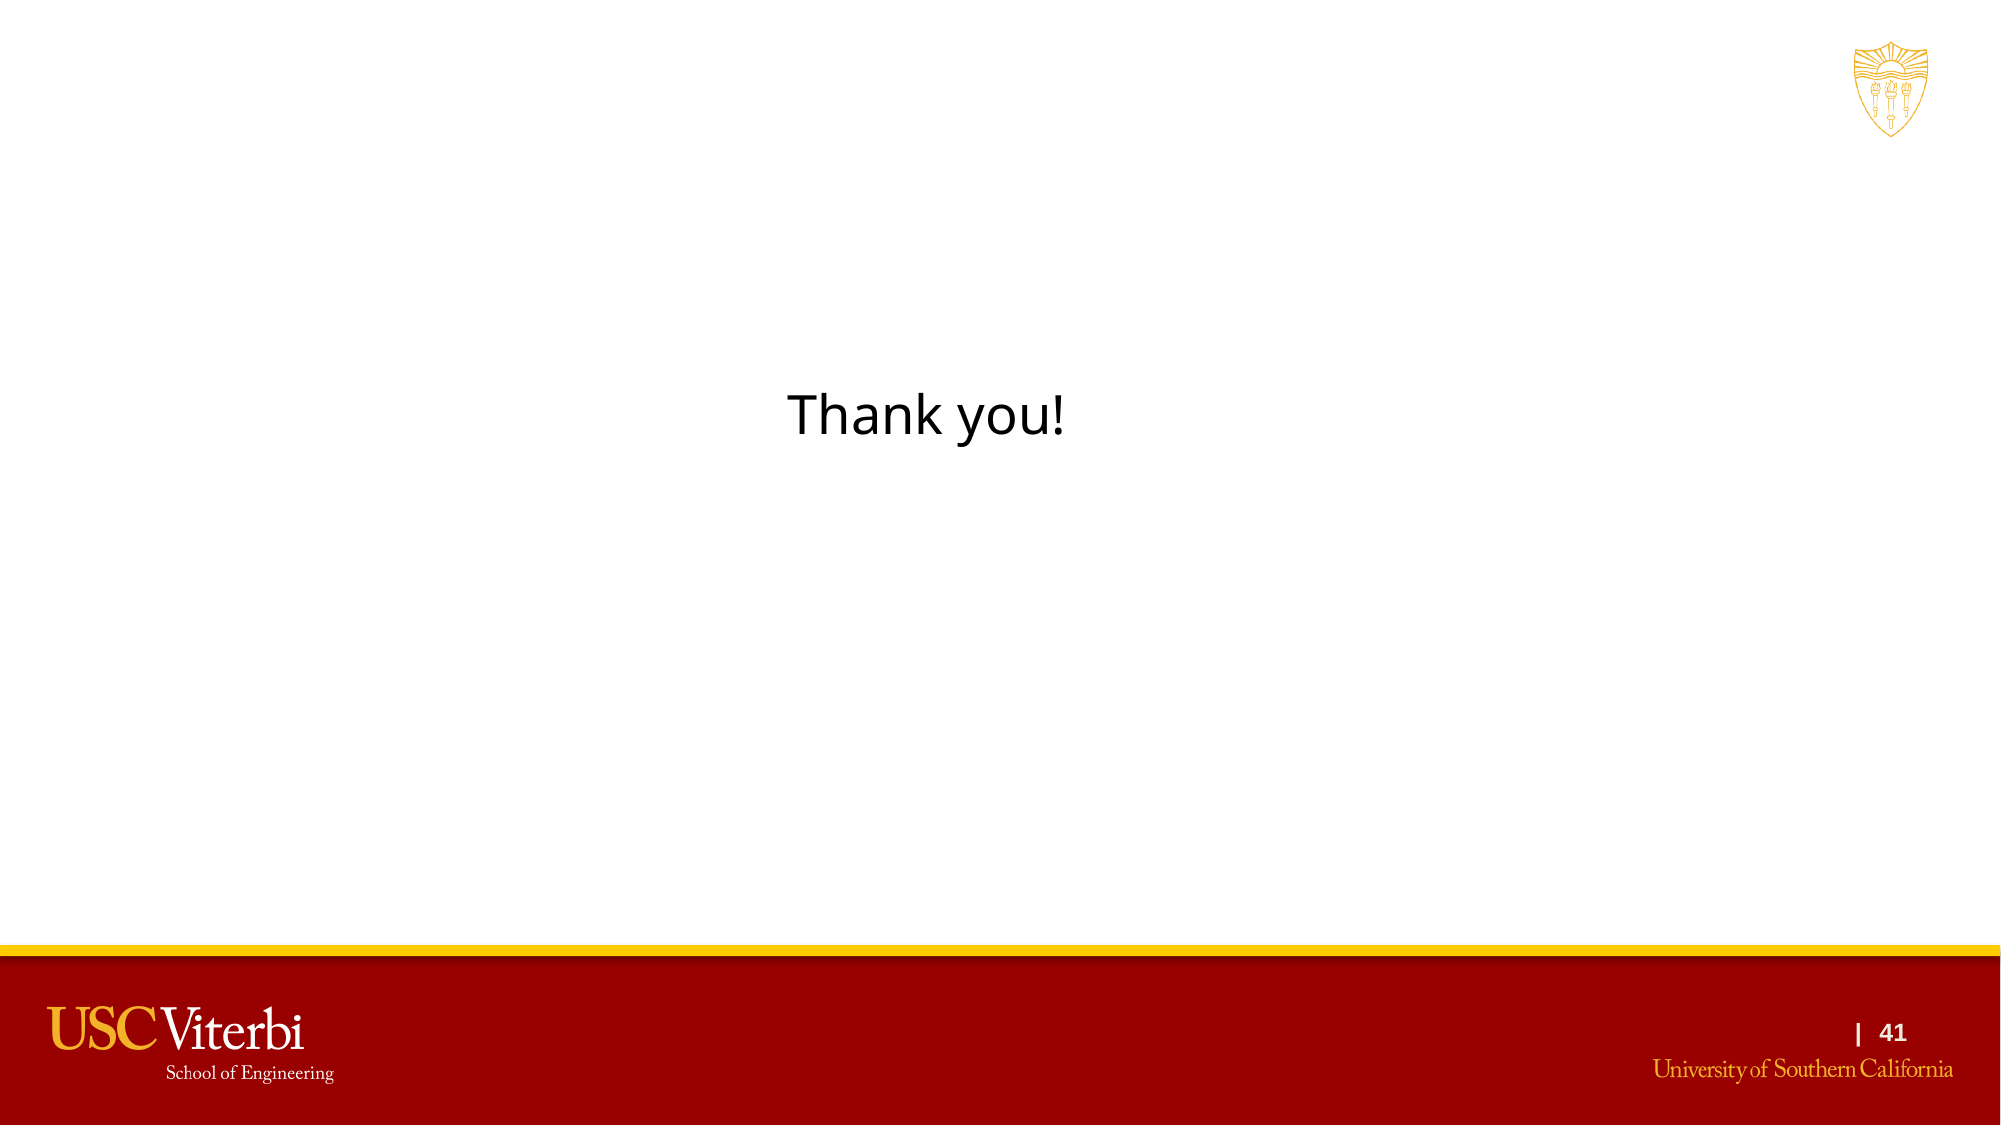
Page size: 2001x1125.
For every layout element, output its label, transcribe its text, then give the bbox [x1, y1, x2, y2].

picture [1653, 1058, 1953, 1084]
picture [1829, 27, 1953, 151]
text_box Thank you! [471, 365, 1383, 461]
picture [47, 1006, 334, 1084]
